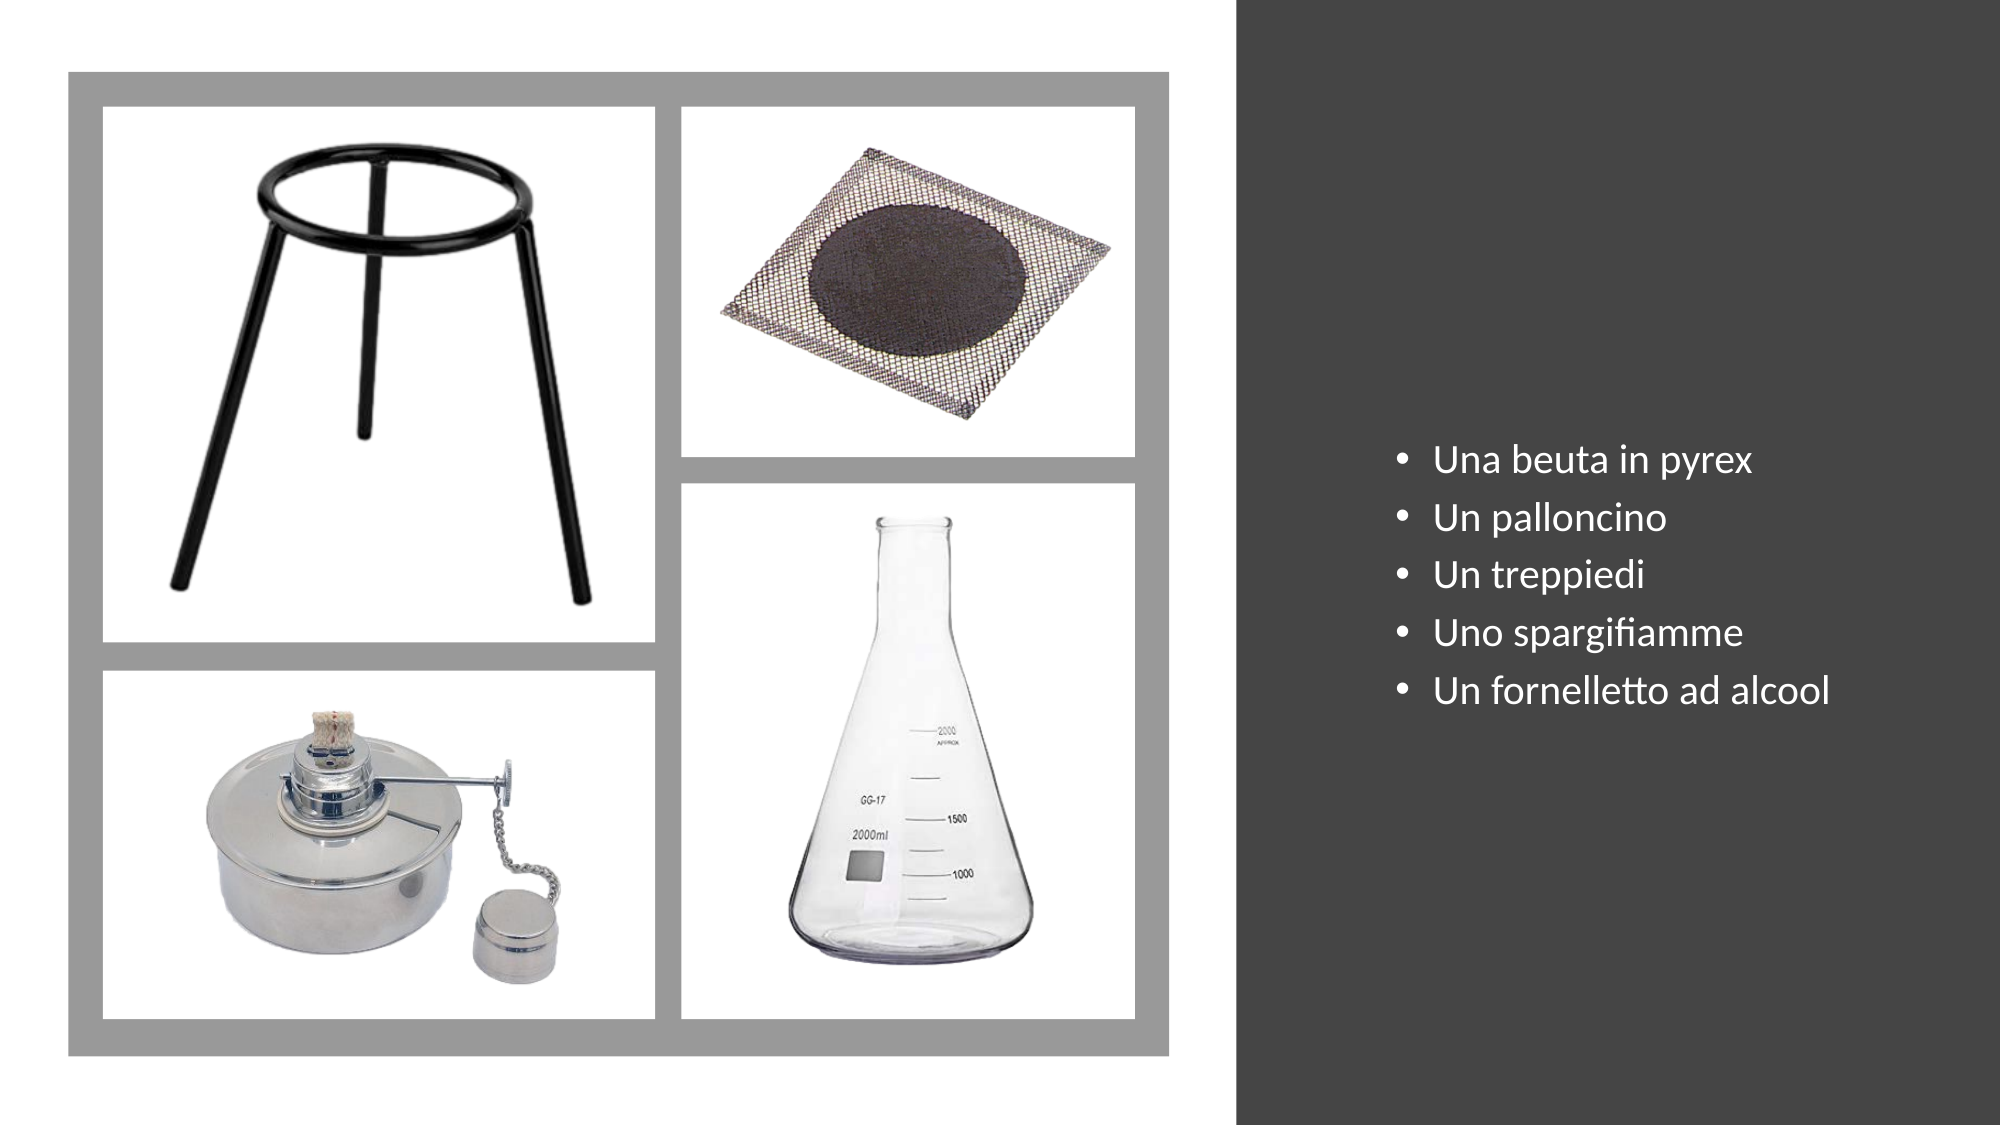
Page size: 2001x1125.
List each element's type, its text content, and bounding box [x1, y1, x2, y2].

text_box [680, 106, 686, 458]
picture [686, 61, 1163, 502]
text_box [102, 106, 656, 643]
picture [139, 132, 623, 617]
text_box [680, 482, 1136, 1020]
text_box [102, 670, 656, 1020]
picture [189, 701, 573, 992]
text_box [0, 0, 1237, 1125]
picture [778, 507, 1040, 993]
text_box Una beuta in pyrex Un palloncino Un treppiedi Uno spargifiamme Un fornelletto ad alcool [1314, 430, 1969, 1078]
text_box [68, 71, 1170, 1057]
